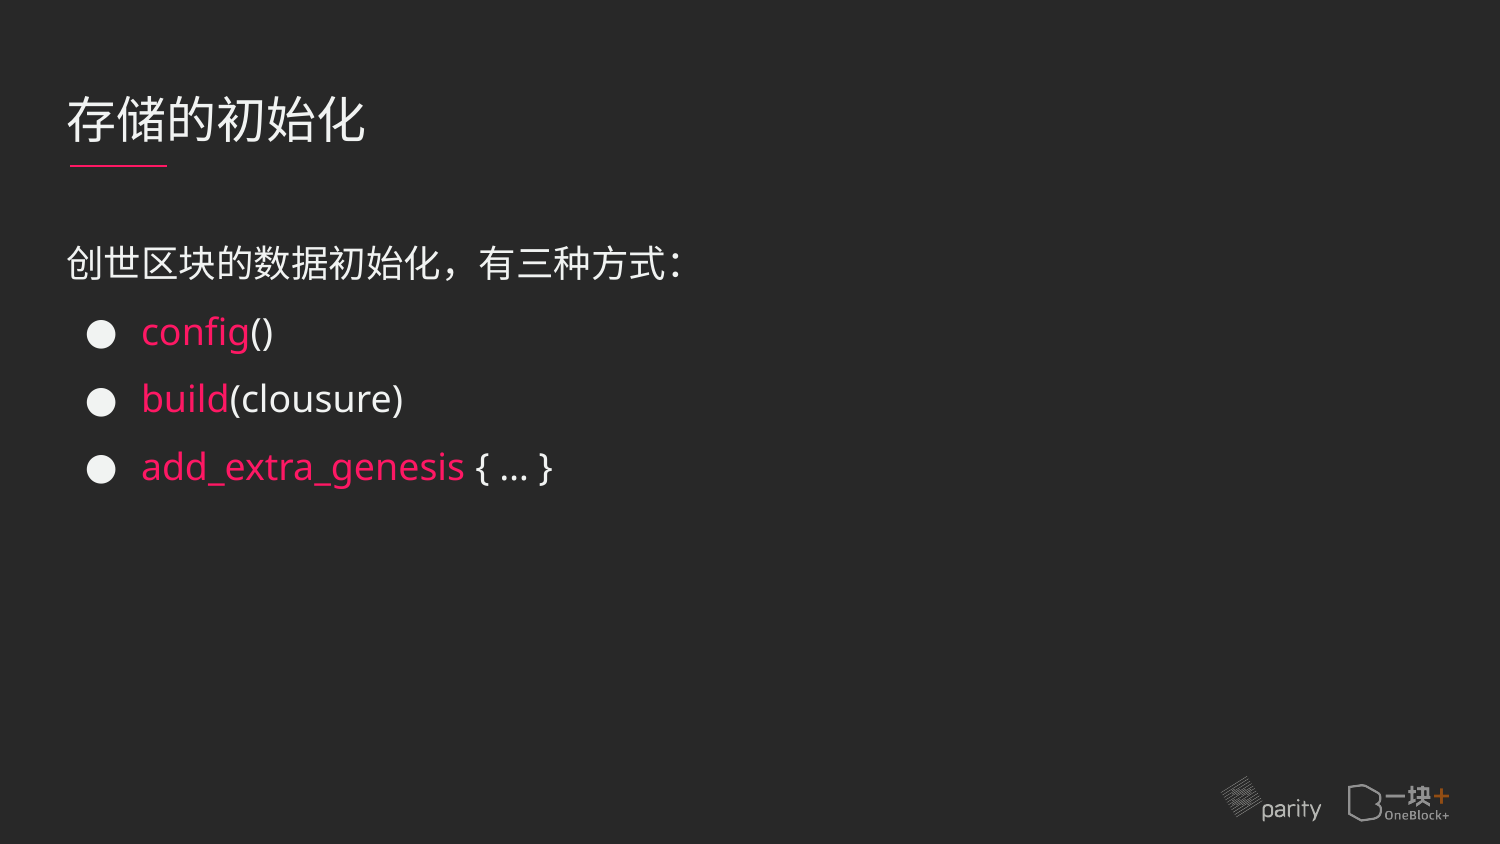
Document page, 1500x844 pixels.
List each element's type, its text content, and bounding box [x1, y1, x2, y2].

text_box 创世区块的数据初始化，有三种方式： config() build(clousure) add_extra_genesis { … } [51, 202, 1449, 547]
picture [1348, 784, 1449, 822]
title 存储的初始化 [51, 43, 1449, 138]
